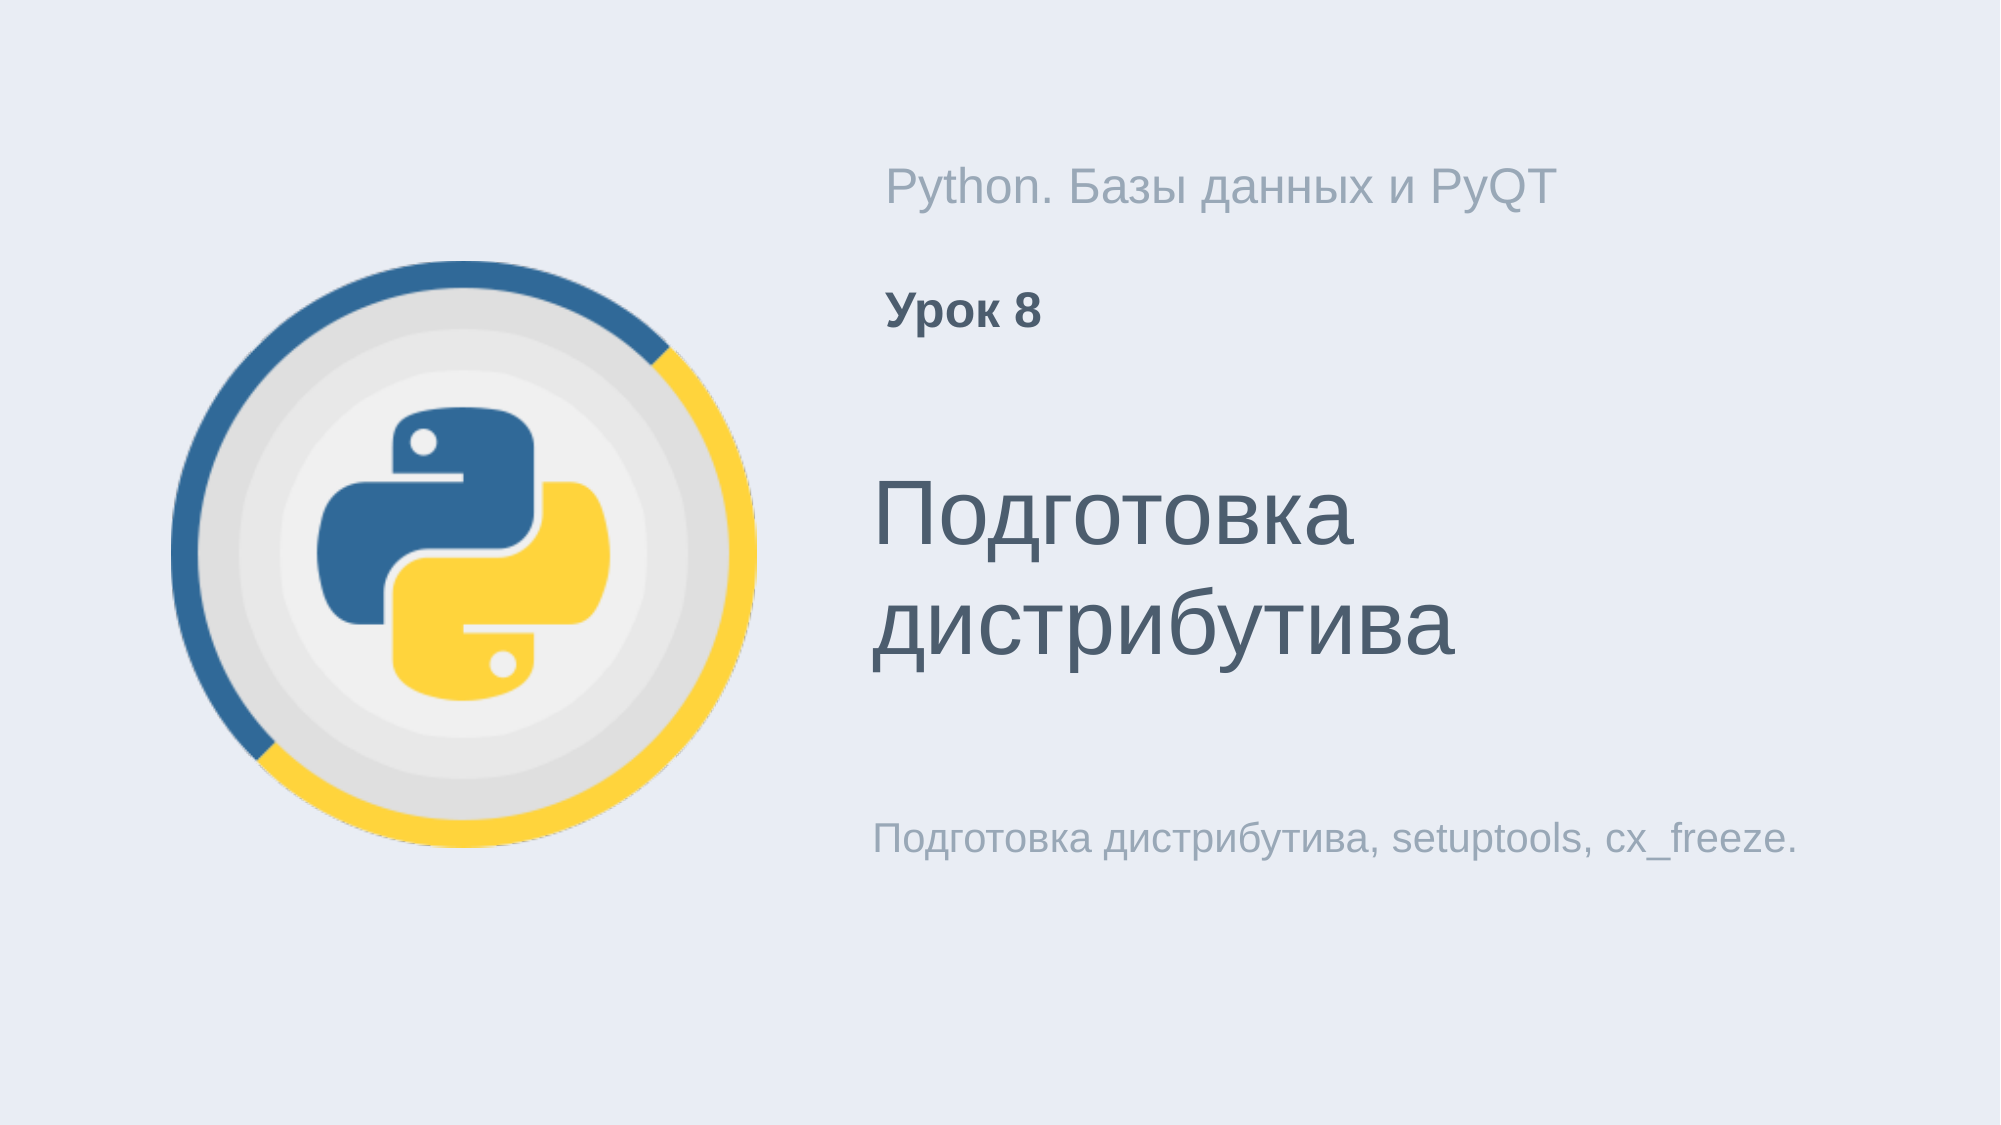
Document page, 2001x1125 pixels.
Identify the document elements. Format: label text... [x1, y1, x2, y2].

text_box Python. Базы данных и PyQT [870, 125, 1875, 249]
picture [171, 261, 758, 848]
title Подготовка дистрибутива [857, 373, 1862, 681]
text_box Урок 8 [870, 249, 1875, 374]
subtitle Подготовка дистрибутива, setuptools, cx_freeze. [857, 681, 1934, 983]
